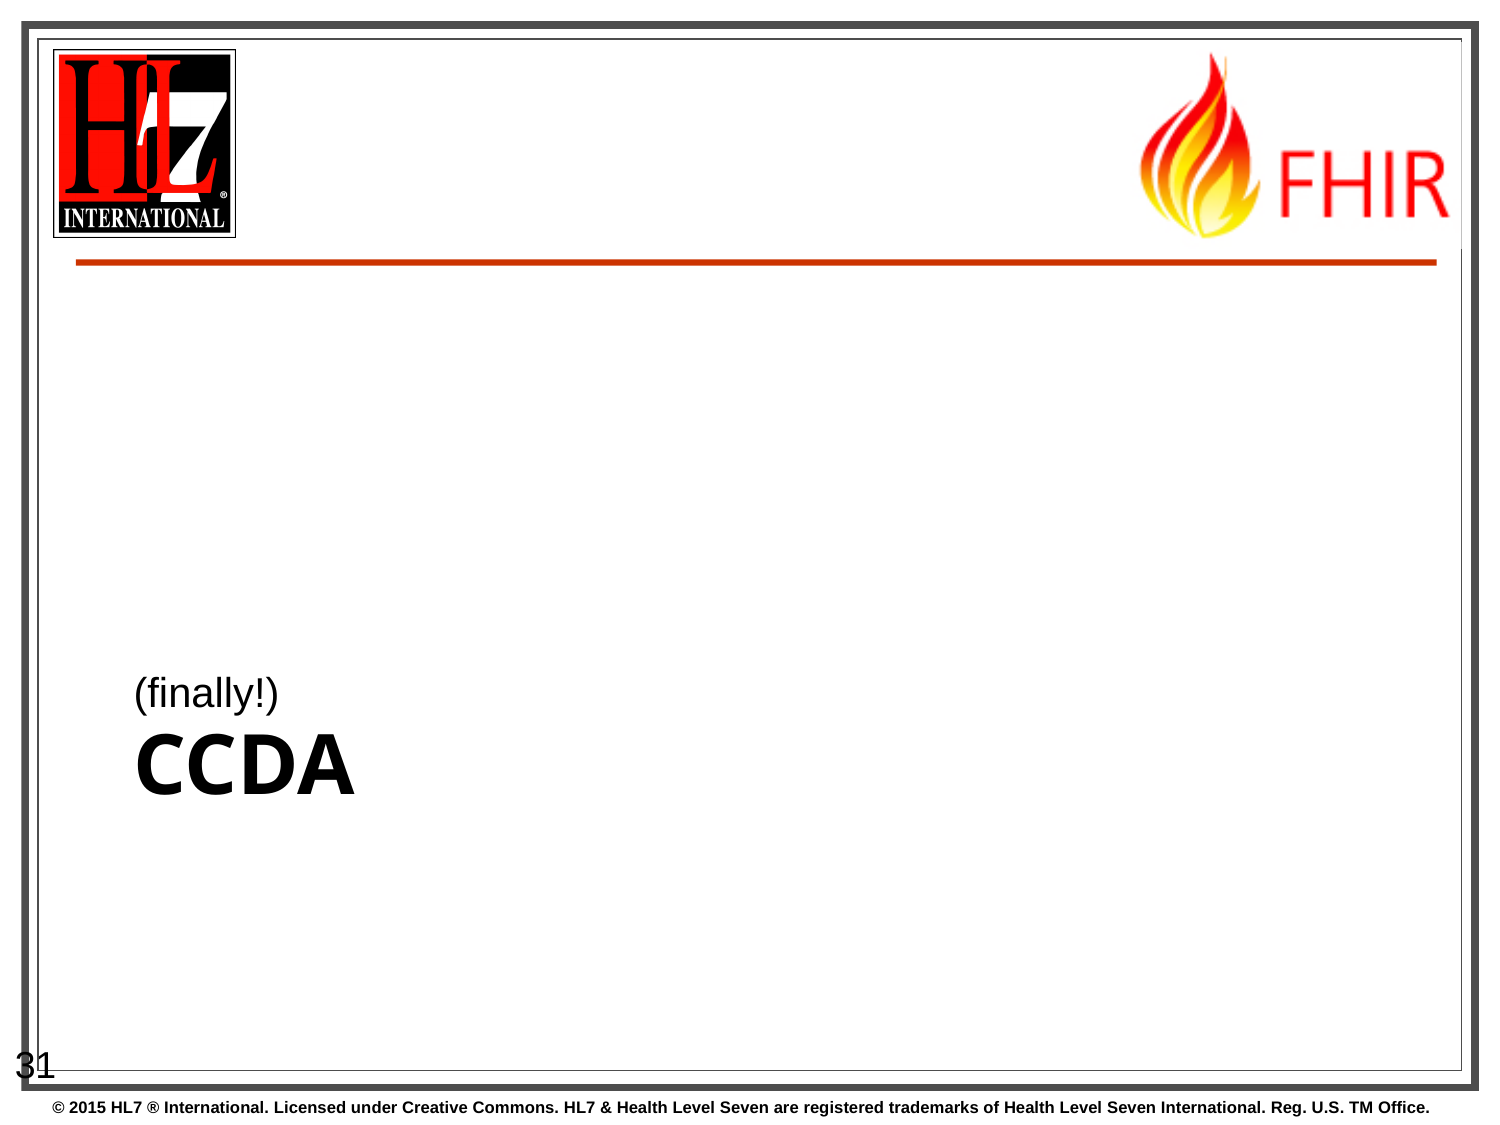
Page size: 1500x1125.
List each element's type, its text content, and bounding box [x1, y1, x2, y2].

slide_number 31 [0, 1034, 119, 1071]
picture [53, 49, 236, 238]
picture [1128, 42, 1462, 249]
list (finally!) [118, 476, 1394, 723]
title CCDA [118, 723, 1394, 947]
